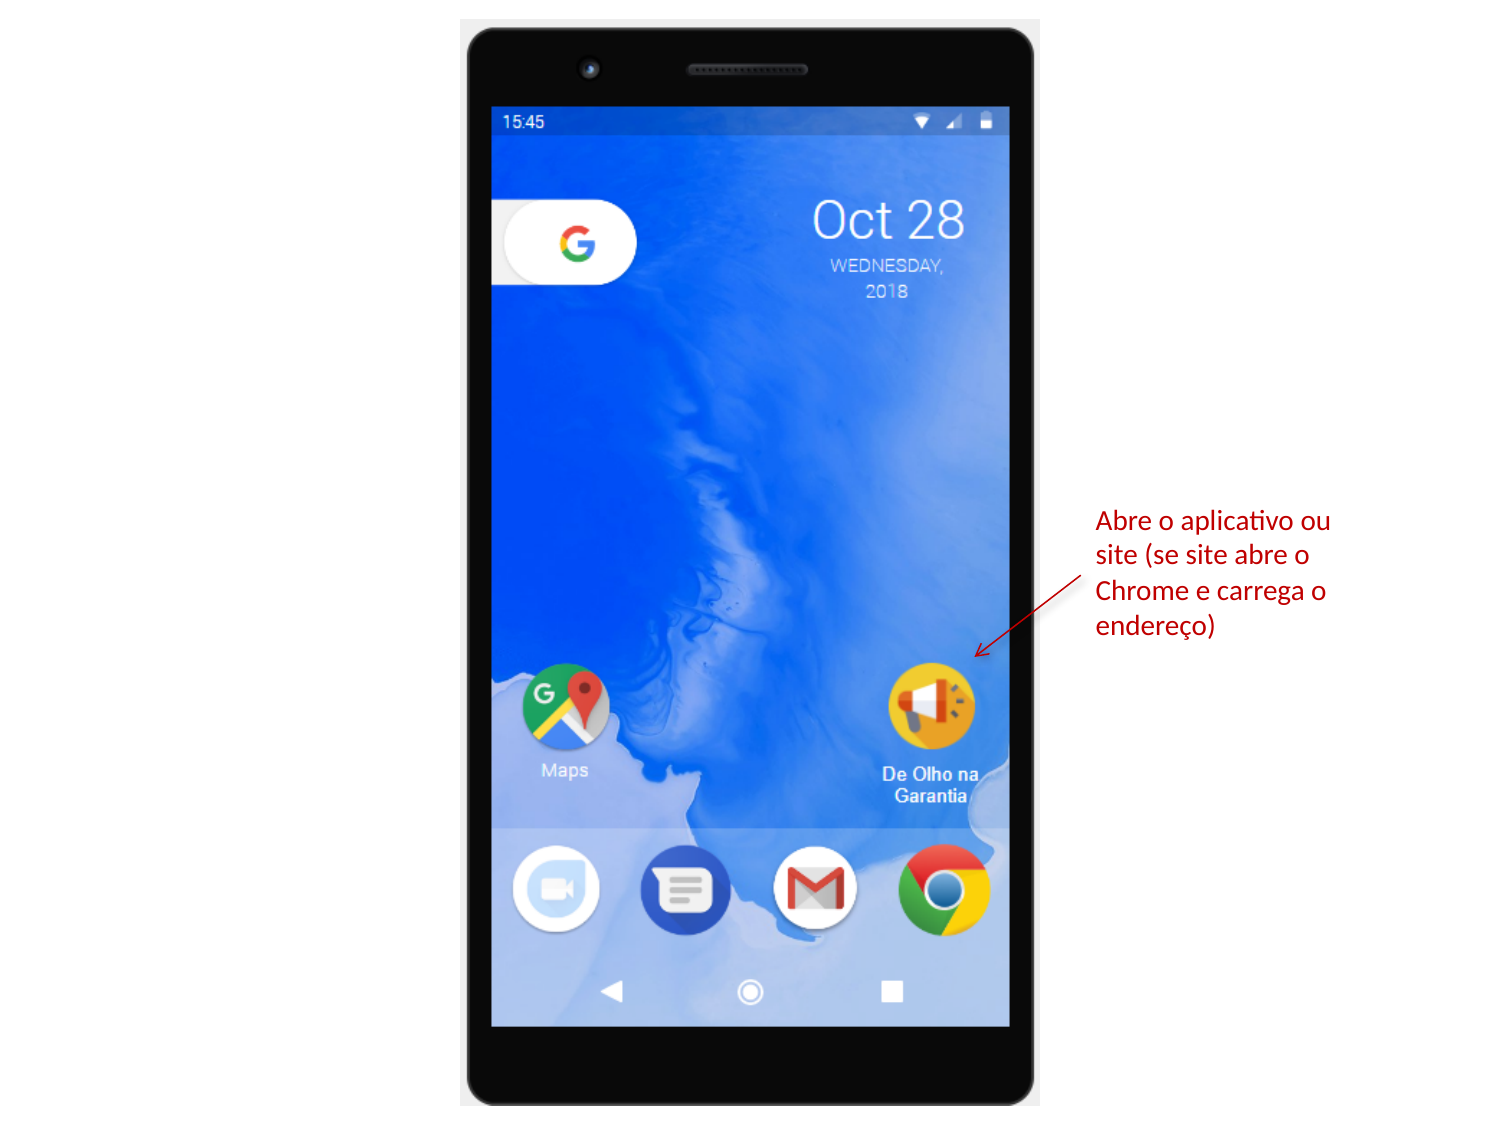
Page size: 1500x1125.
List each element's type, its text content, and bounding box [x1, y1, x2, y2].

text_box Abre o aplicativo ou site (se site abre o Chrome e carrega o endereço) [1080, 493, 1377, 657]
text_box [974, 574, 1081, 658]
picture [460, 18, 1040, 1107]
